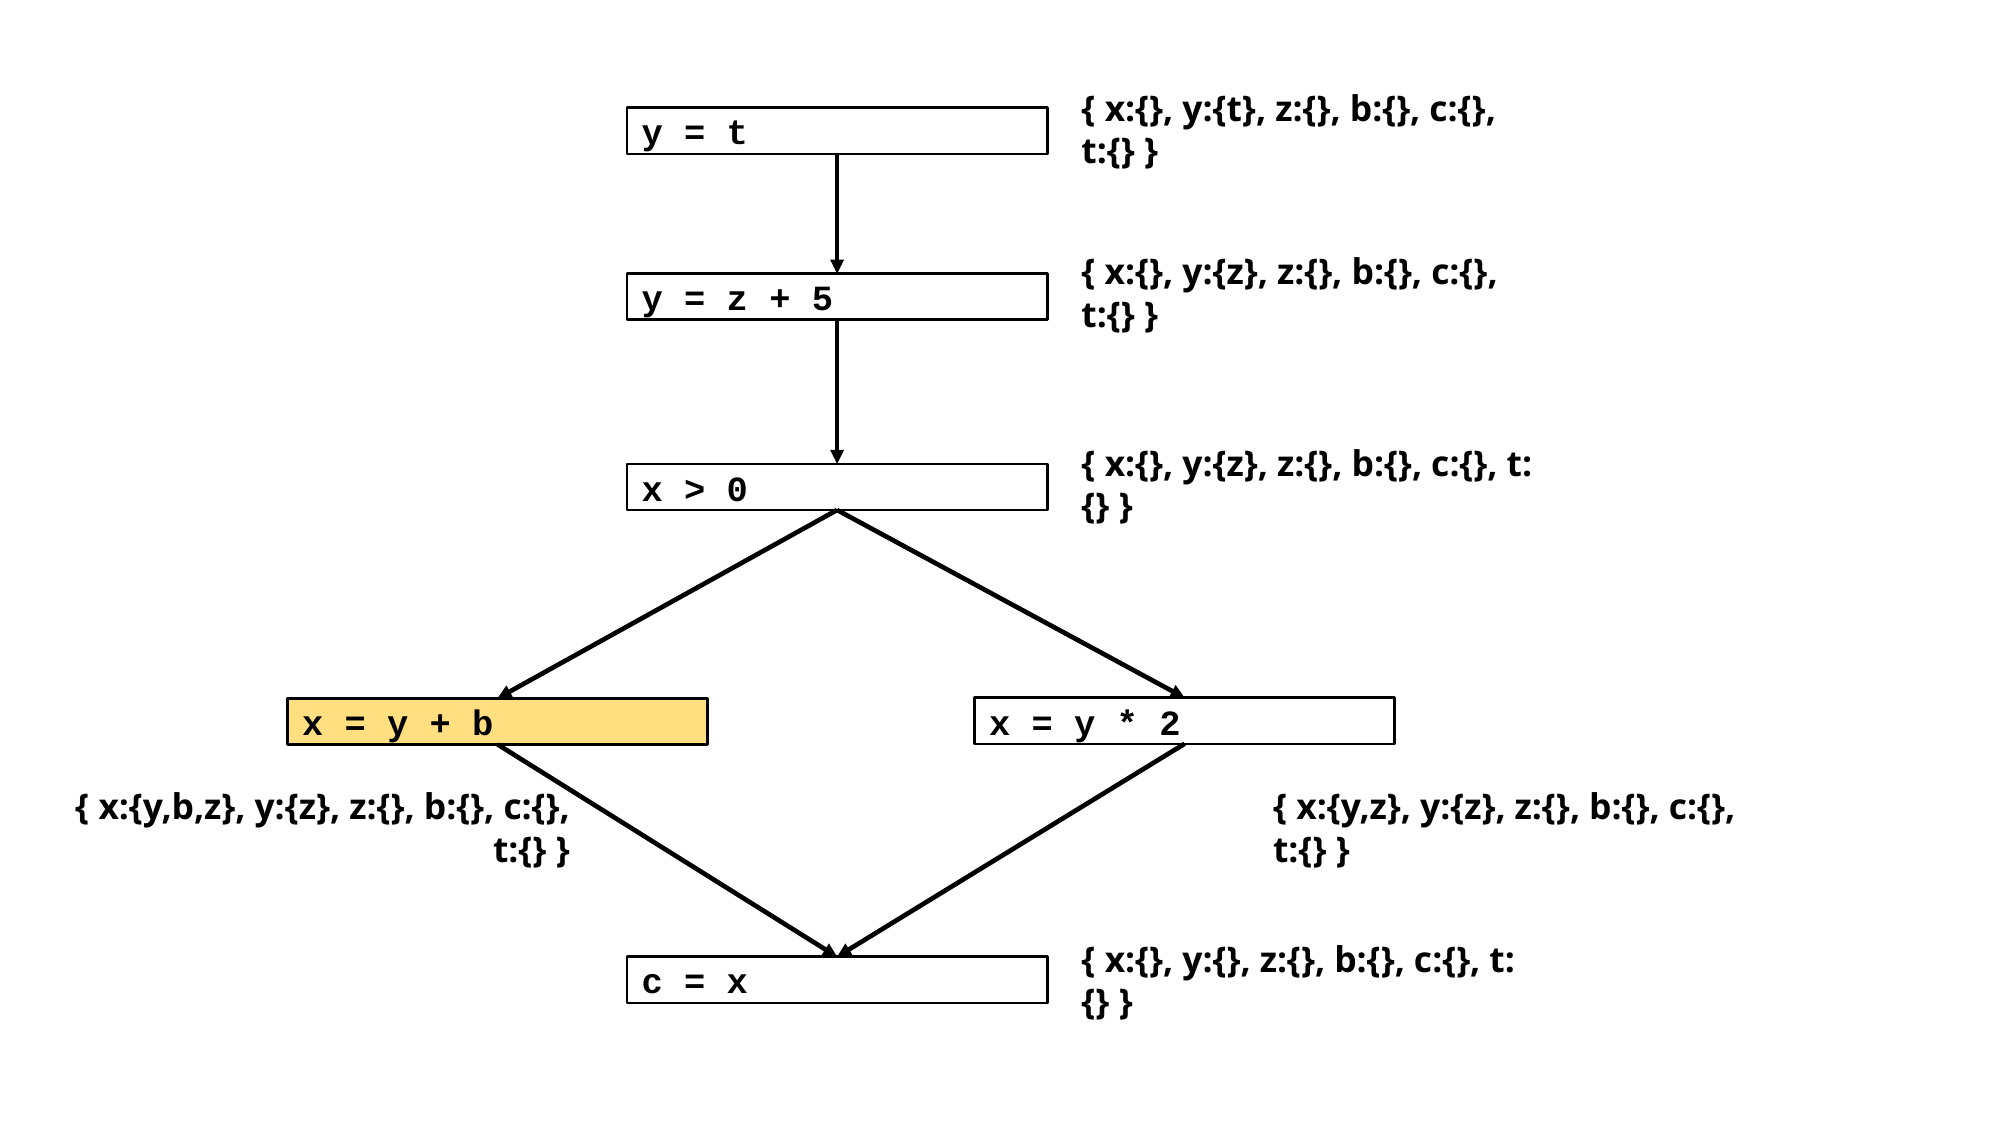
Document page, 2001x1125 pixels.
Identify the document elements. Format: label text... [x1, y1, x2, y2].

text_box { x:{}, y:{z}, z:{}, b:{}, c:{}, t:{} } [1065, 459, 1565, 508]
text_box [845, 743, 1186, 958]
text_box y = t [626, 106, 1049, 155]
text_box x > 0 [626, 463, 1049, 506]
text_box y = z + 5 [626, 272, 1049, 321]
text_box x = y * 2 [973, 696, 1396, 745]
text_box x = y + b [286, 697, 709, 746]
text_box { x:{}, y:{z}, z:{}, b:{}, c:{}, t:{} } [1065, 268, 1532, 316]
text_box { x:{y,b,z}, y:{z}, z:{}, b:{}, c:{}, t:{} } [49, 803, 494, 851]
text_box { x:{y,z}, y:{z}, z:{}, b:{}, c:{}, t:{} } [1257, 803, 1761, 851]
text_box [497, 743, 838, 958]
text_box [845, 509, 1186, 699]
text_box { x:{}, y:{}, z:{}, b:{}, c:{}, t:{} } [1065, 955, 1545, 1004]
text_box { x:{}, y:{t}, z:{}, b:{}, c:{}, t:{} } [1065, 104, 1522, 152]
text_box c = x [626, 964, 1049, 1004]
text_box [497, 509, 838, 699]
